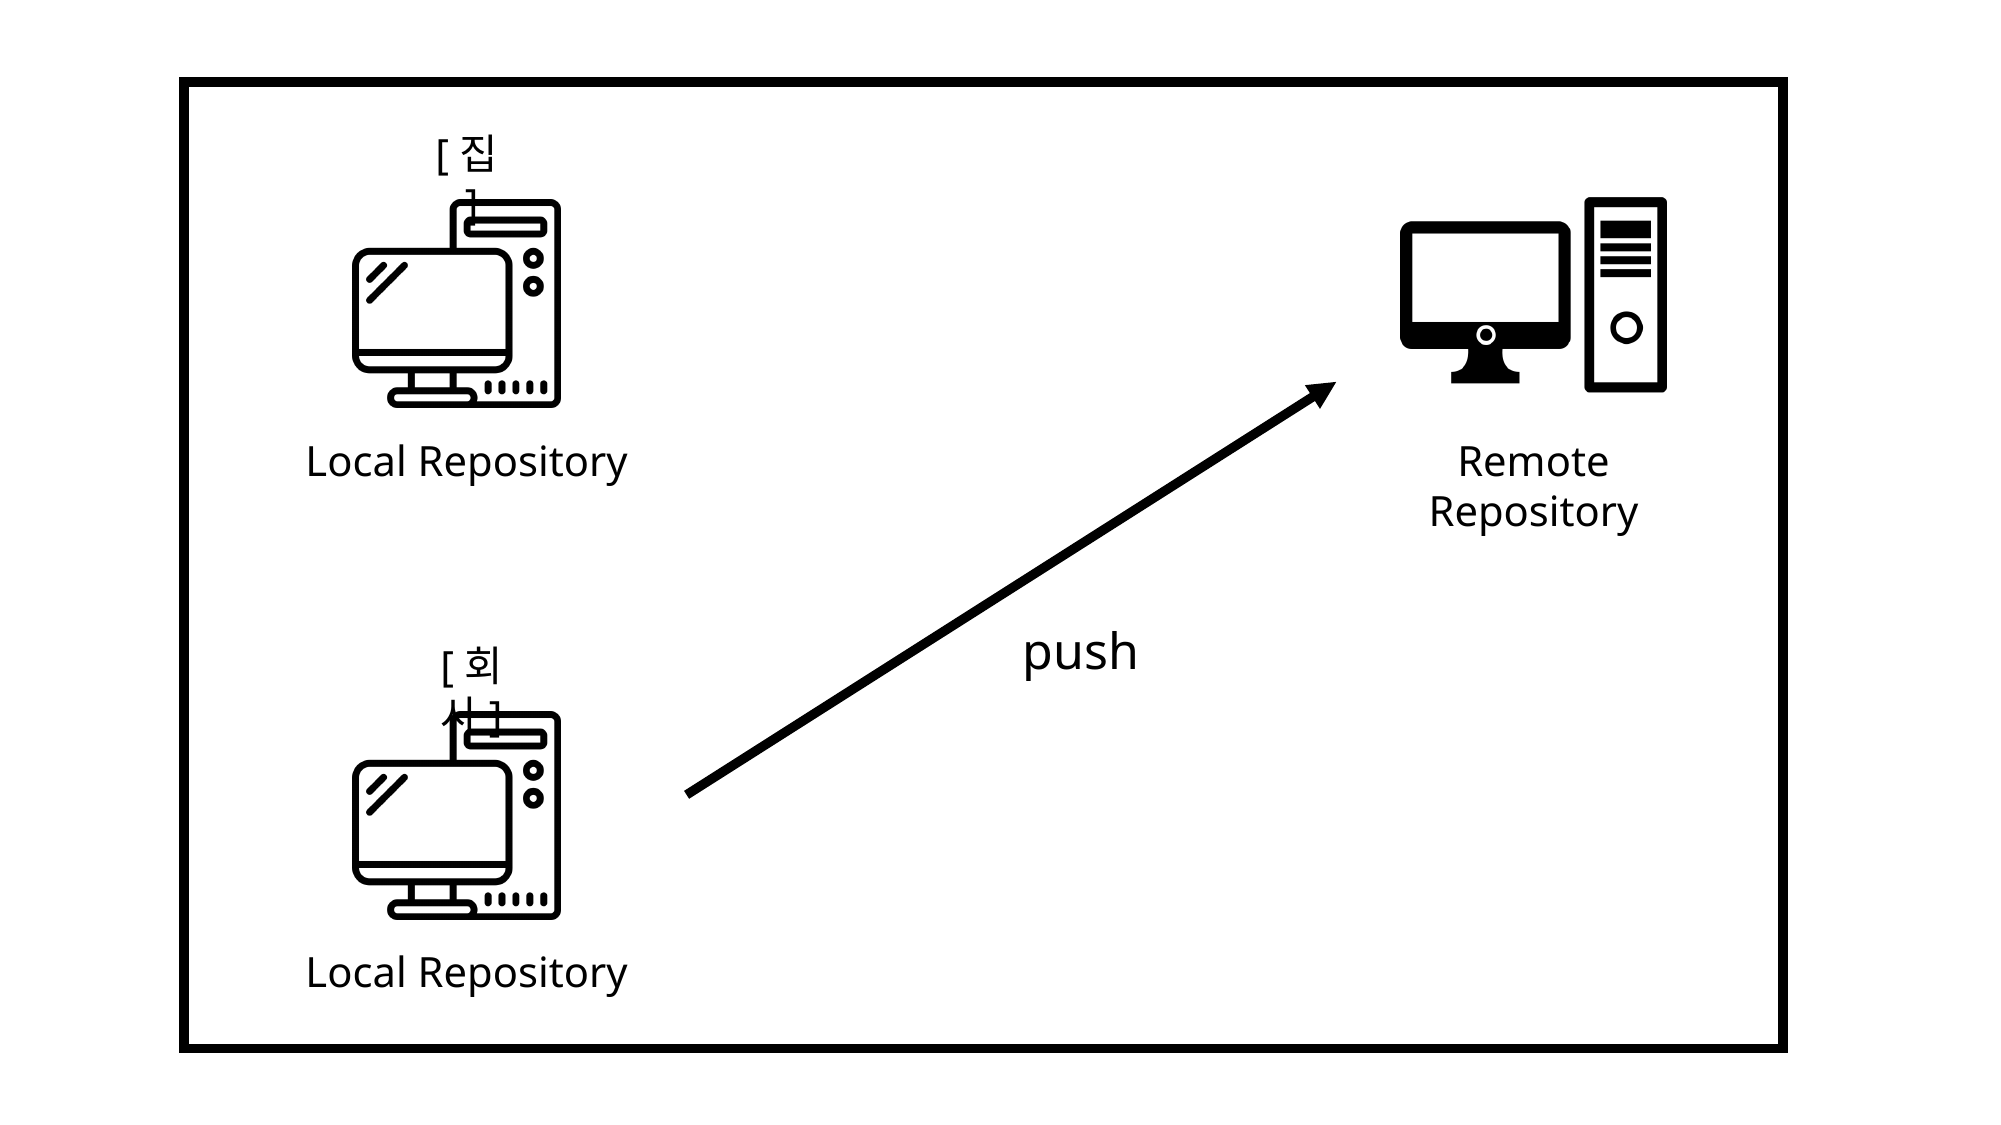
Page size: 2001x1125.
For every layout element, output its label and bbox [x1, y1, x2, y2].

text_box [183, 81, 1783, 1049]
